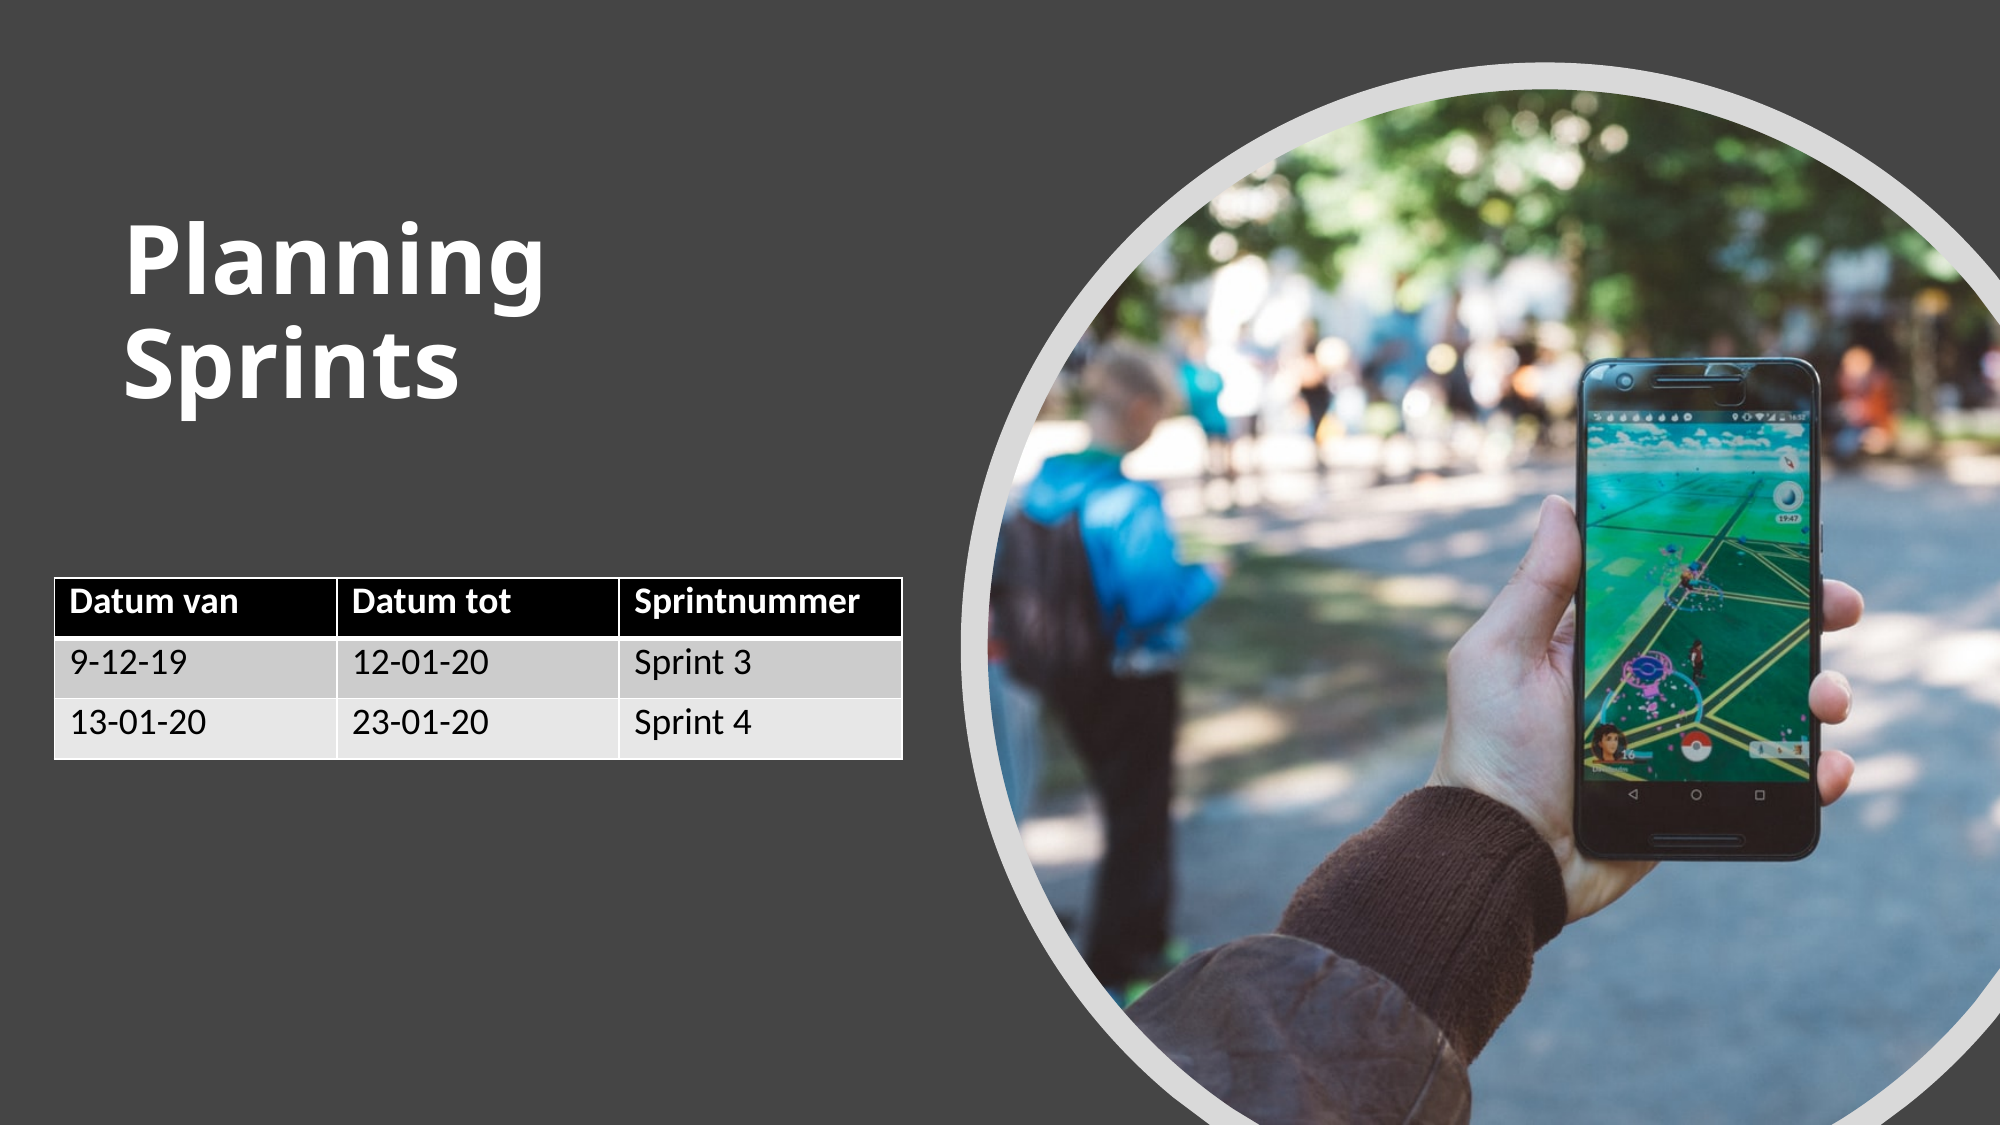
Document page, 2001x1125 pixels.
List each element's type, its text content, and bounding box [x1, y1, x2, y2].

text_box [959, 469, 987, 824]
table_cell 23-01-20 [338, 699, 618, 758]
picture [987, 89, 2000, 1125]
table_header Sprintnummer [620, 579, 901, 636]
title Planning Sprints [107, 89, 850, 430]
table_cell 13-01-20 [55, 699, 336, 758]
table_cell 12-01-20 [338, 641, 618, 698]
text_box [1366, 61, 1724, 89]
table_cell 9-12-19 [55, 641, 336, 698]
table_cell Sprint 4 [620, 699, 901, 758]
table_header Datum van [55, 579, 336, 636]
table_cell Sprint 3 [620, 641, 901, 698]
table_header Datum tot [338, 579, 618, 636]
